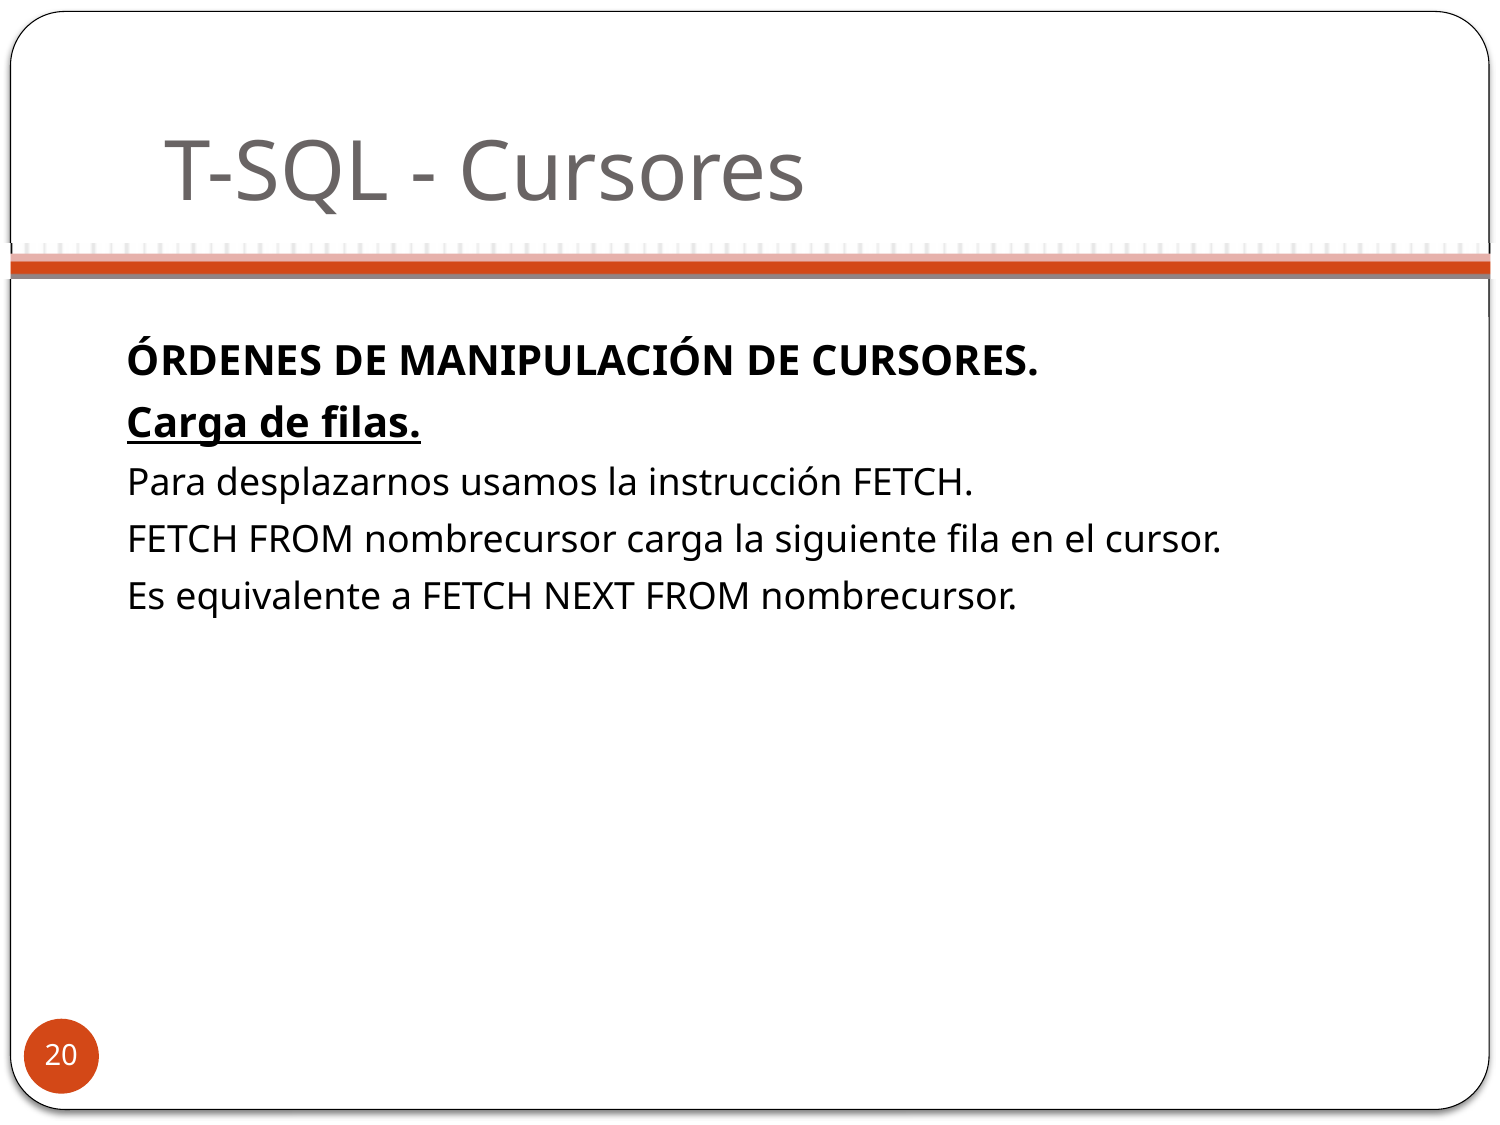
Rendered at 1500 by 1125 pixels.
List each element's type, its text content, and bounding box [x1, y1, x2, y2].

slide_number 20 [23, 1018, 99, 1094]
list ÓRDENES DE MANIPULACIÓN DE CURSORES. Carga de filas. Para desplazarnos usamos la instrucción FETCH. FETCH FROM nombrecursor carga la siguiente fila en el cursor. Es equivalente a FETCH NEXT FROM nombrecursor. [112, 326, 1388, 1059]
title T-SQL - Cursores [150, 45, 1425, 233]
picture [0, 243, 1500, 280]
